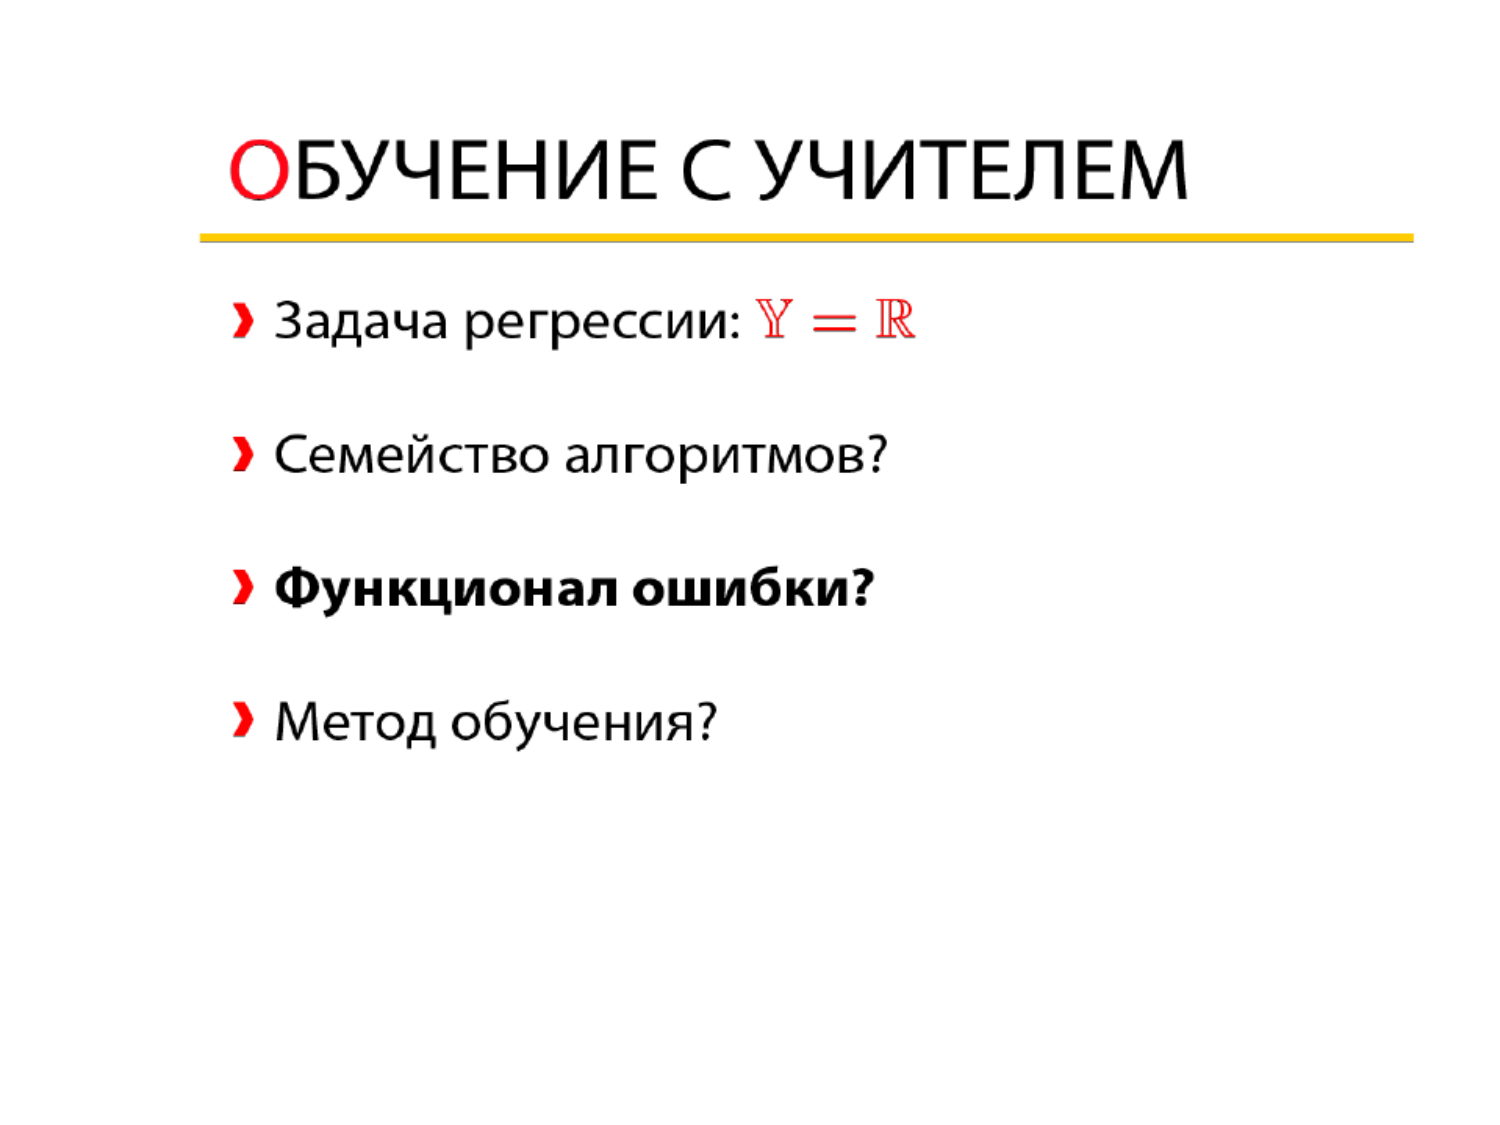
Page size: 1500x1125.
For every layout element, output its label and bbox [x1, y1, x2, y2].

picture [66, 96, 1434, 1029]
